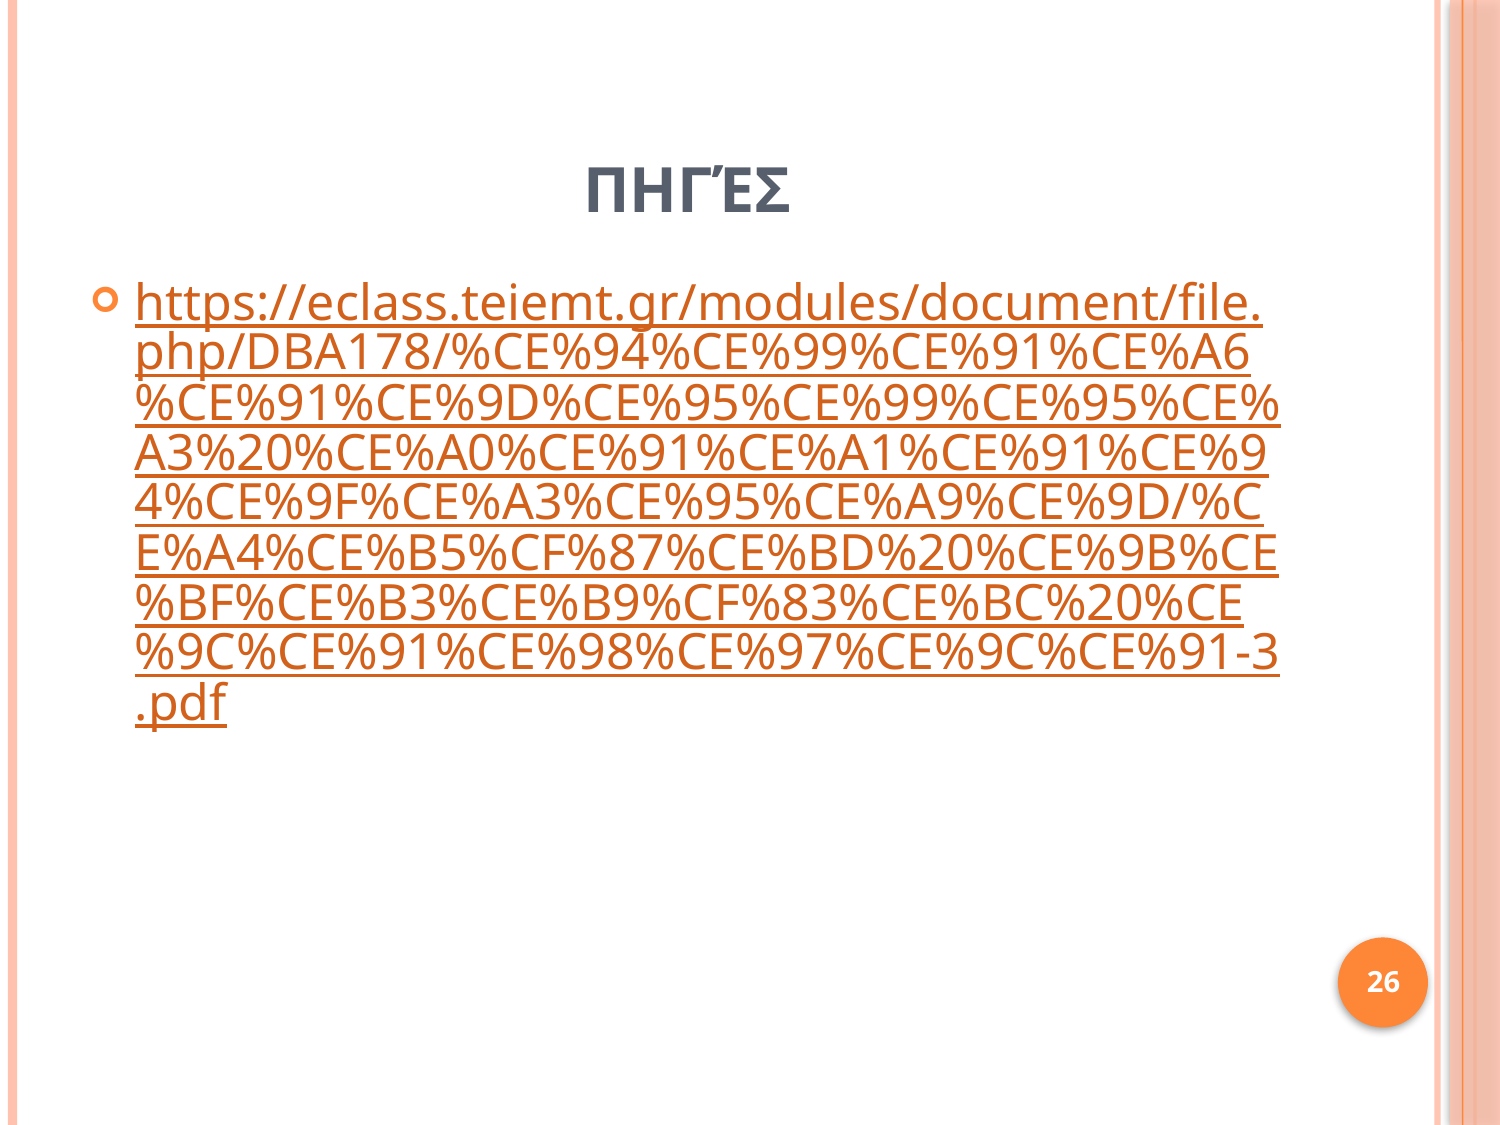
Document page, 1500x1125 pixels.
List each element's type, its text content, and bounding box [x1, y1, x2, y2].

title Πηγέσ [75, 45, 1300, 233]
list https://eclass.teiemt.gr/modules/document/file.php/DBA178/%CE%94%CE%99%CE%91%CE%A6%CE%91%CE%9D%CE%95%CE%99%CE%95%CE%A3%20%CE%A0%CE%91%CE%A1%CE%91%CE%94%CE%9F%CE%A3%CE%95%CE%A9%CE%9D/%CE%A4%CE%B5%CF%87%CE%BD%20%CE%9B%CE%BF%CE%B3%CE%B9%CF%83%CE%BC%20%CE%9C%CE%91%CE%98%CE%97%CE%9C%CE%91-3.pdf [75, 262, 1300, 1062]
slide_number 26 [1333, 940, 1434, 1027]
